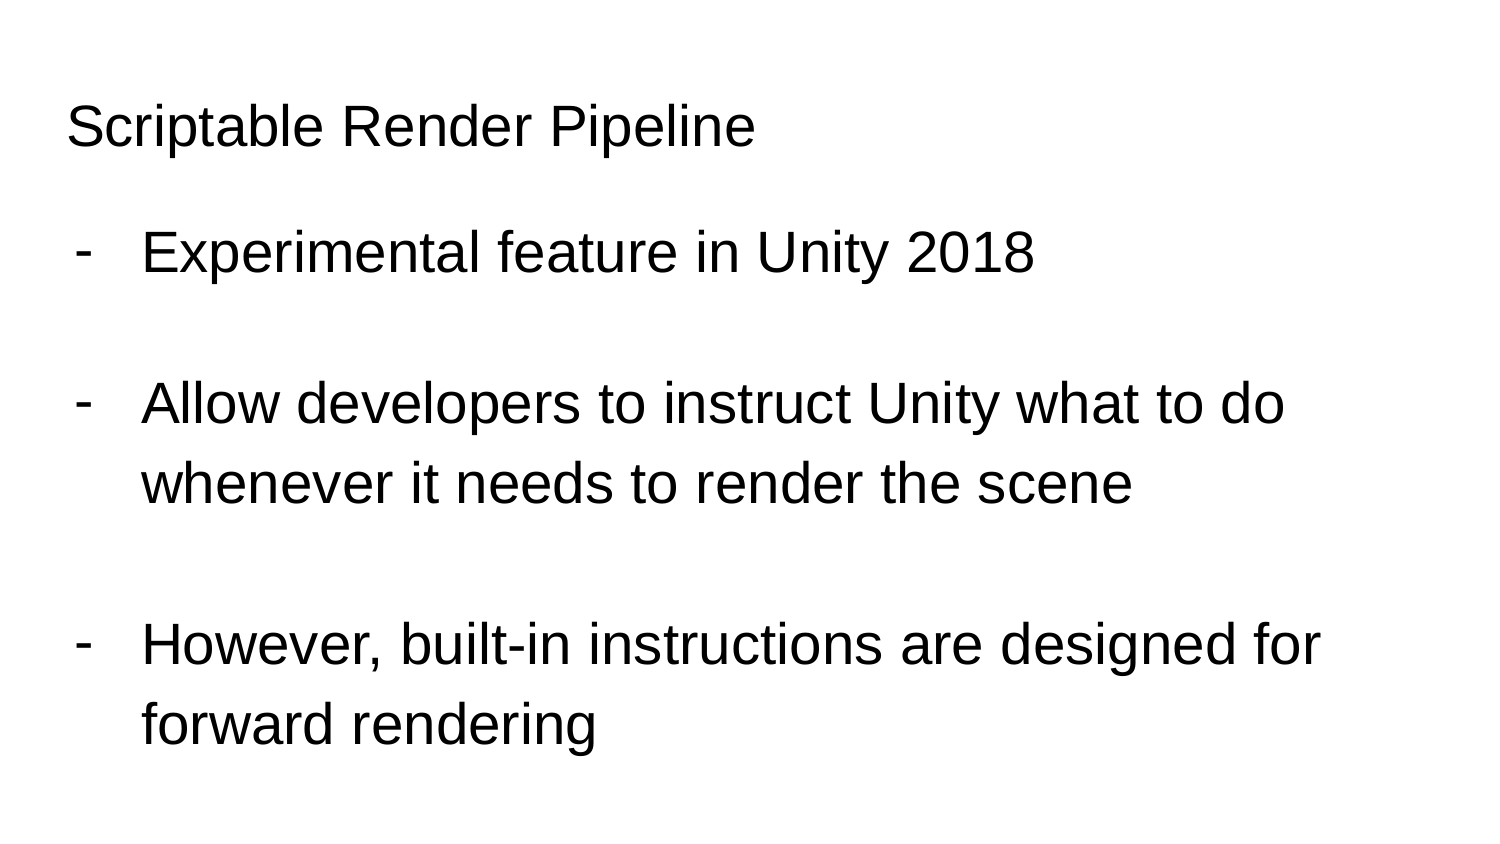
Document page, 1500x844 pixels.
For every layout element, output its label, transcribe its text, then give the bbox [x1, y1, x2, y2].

title Scriptable Render Pipeline [51, 72, 1449, 167]
list Experimental feature in Unity 2018 Allow developers to instruct Unity what to do whenever it needs to render the scene However, built-in instructions are designed for forward rendering [51, 189, 1449, 750]
